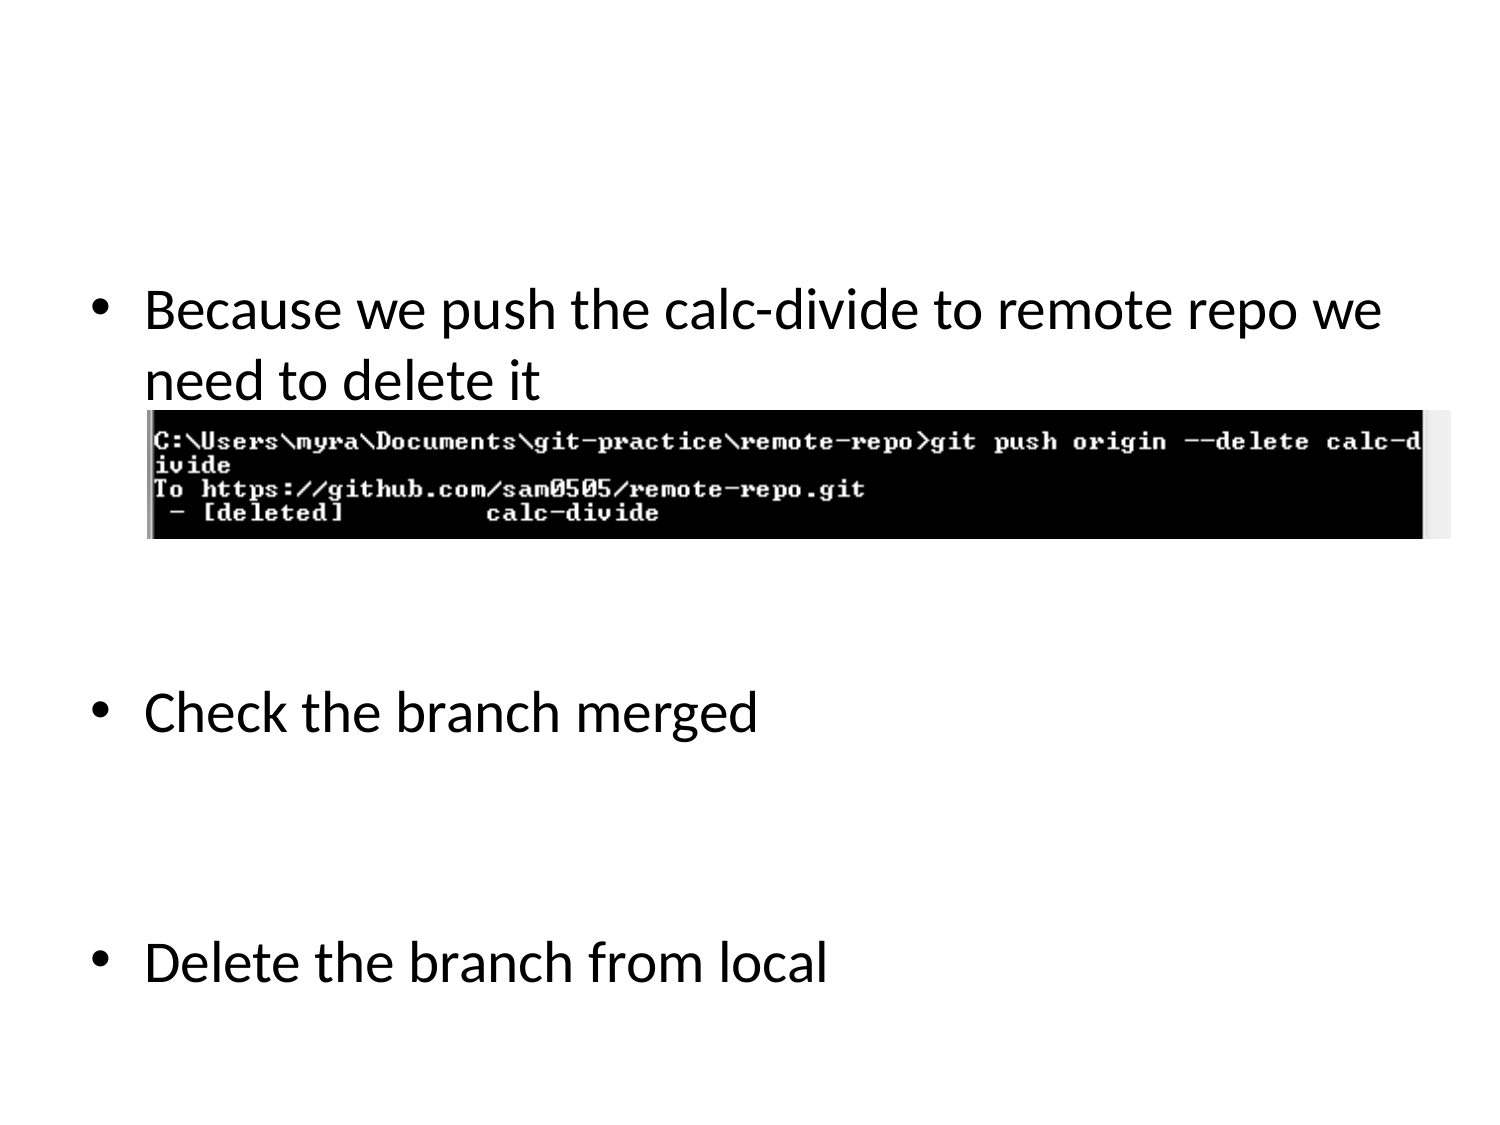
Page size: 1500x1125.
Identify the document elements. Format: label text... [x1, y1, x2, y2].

list Because we push the calc-divide to remote repo we need to delete it Check the branch merged Delete the branch from local [75, 262, 1425, 1005]
picture [147, 409, 1451, 540]
